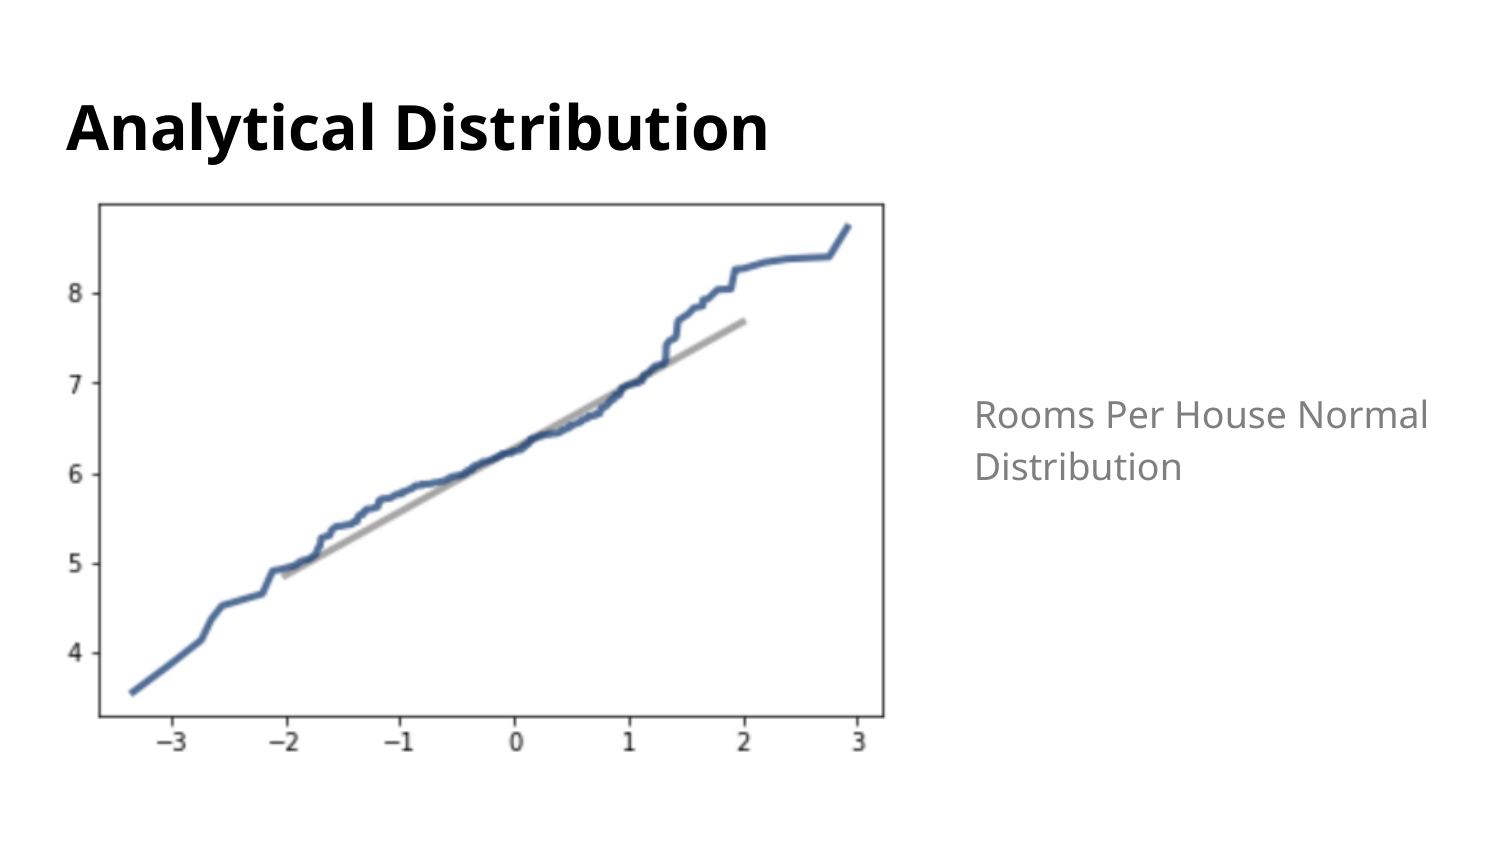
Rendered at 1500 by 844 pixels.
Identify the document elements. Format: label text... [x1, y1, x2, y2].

picture [50, 188, 916, 777]
title Analytical Distribution [51, 72, 1449, 176]
list Rooms Per House Normal Distribution [958, 369, 1449, 750]
